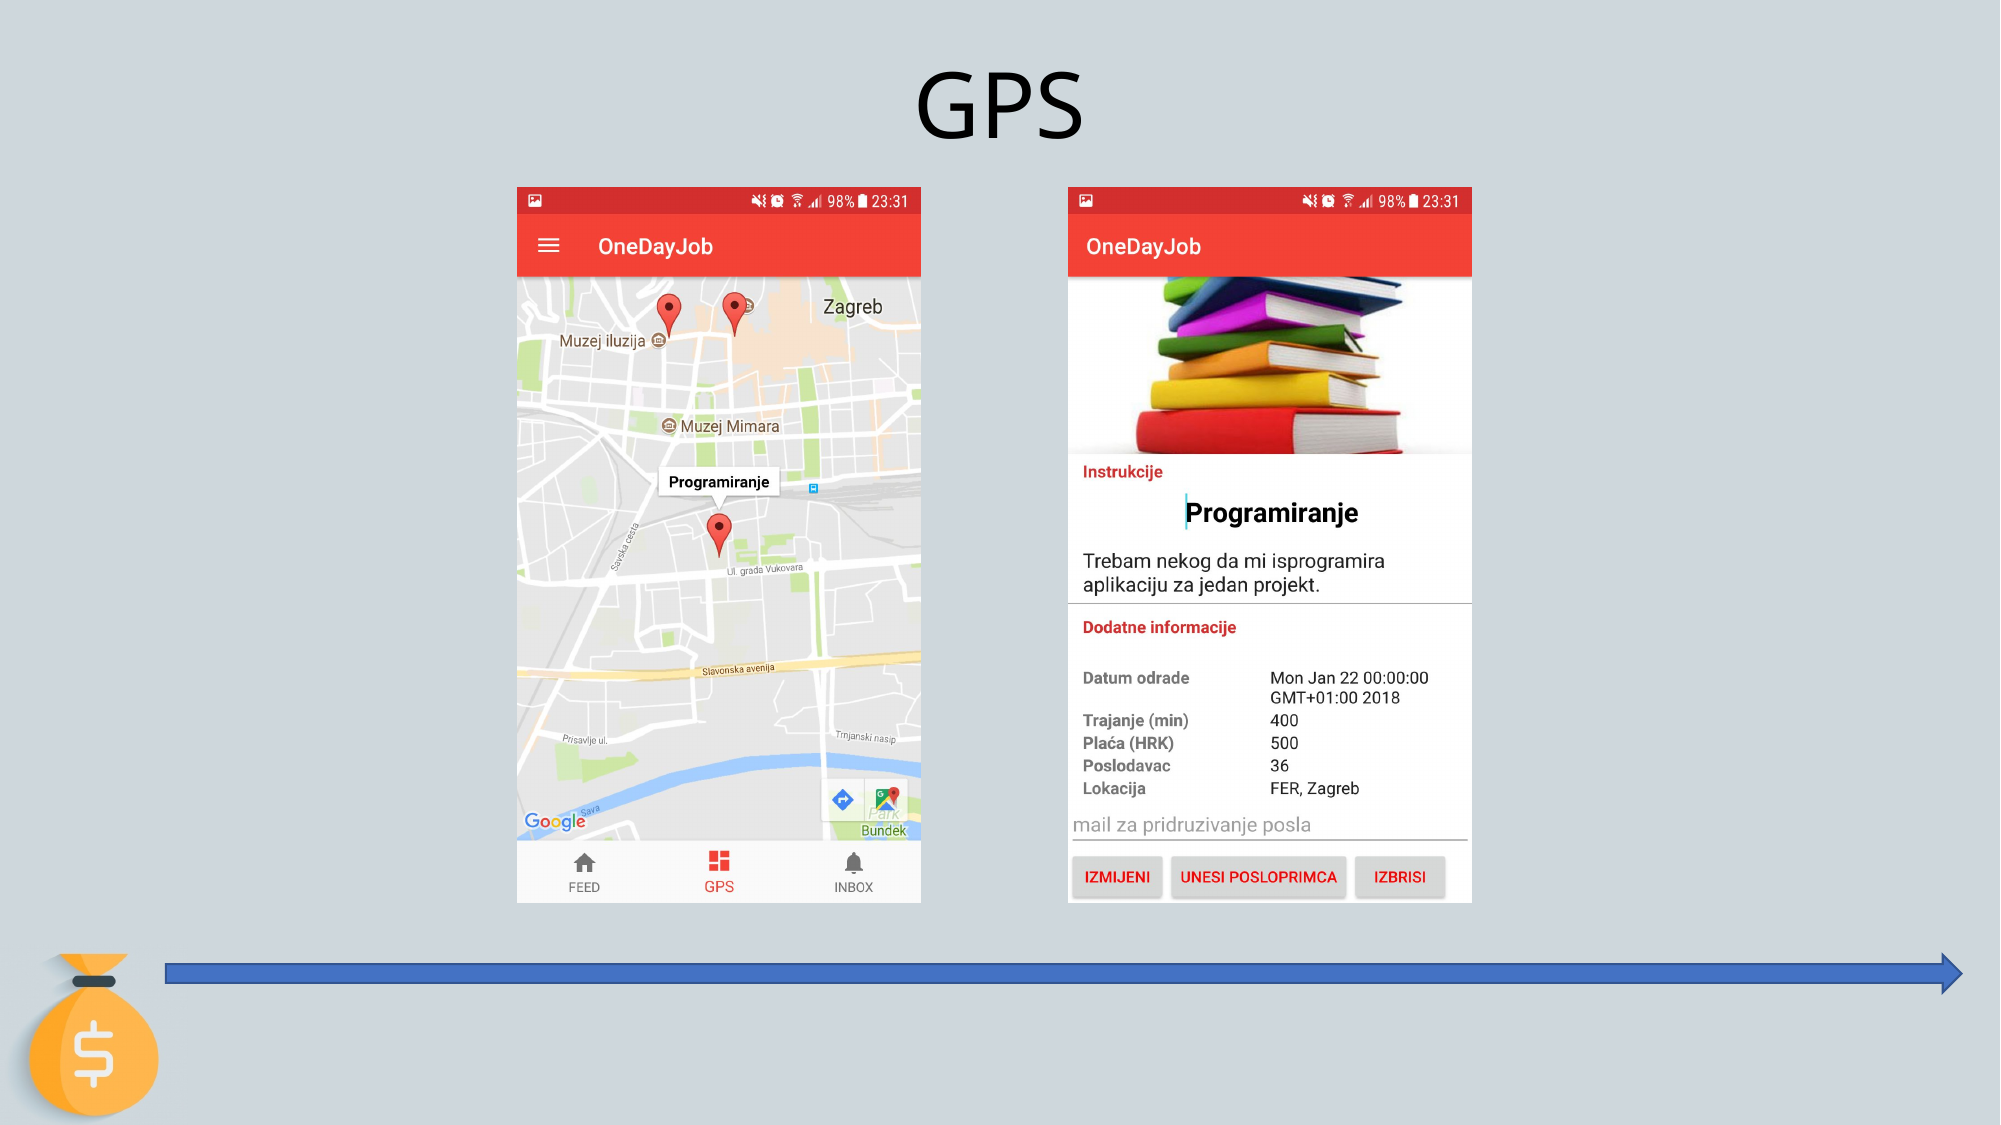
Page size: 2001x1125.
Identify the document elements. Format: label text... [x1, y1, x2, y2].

text_box [164, 952, 1963, 995]
title GPS [137, 0, 1863, 218]
picture [0, 944, 188, 1125]
picture [1068, 187, 1472, 903]
picture [517, 187, 921, 903]
